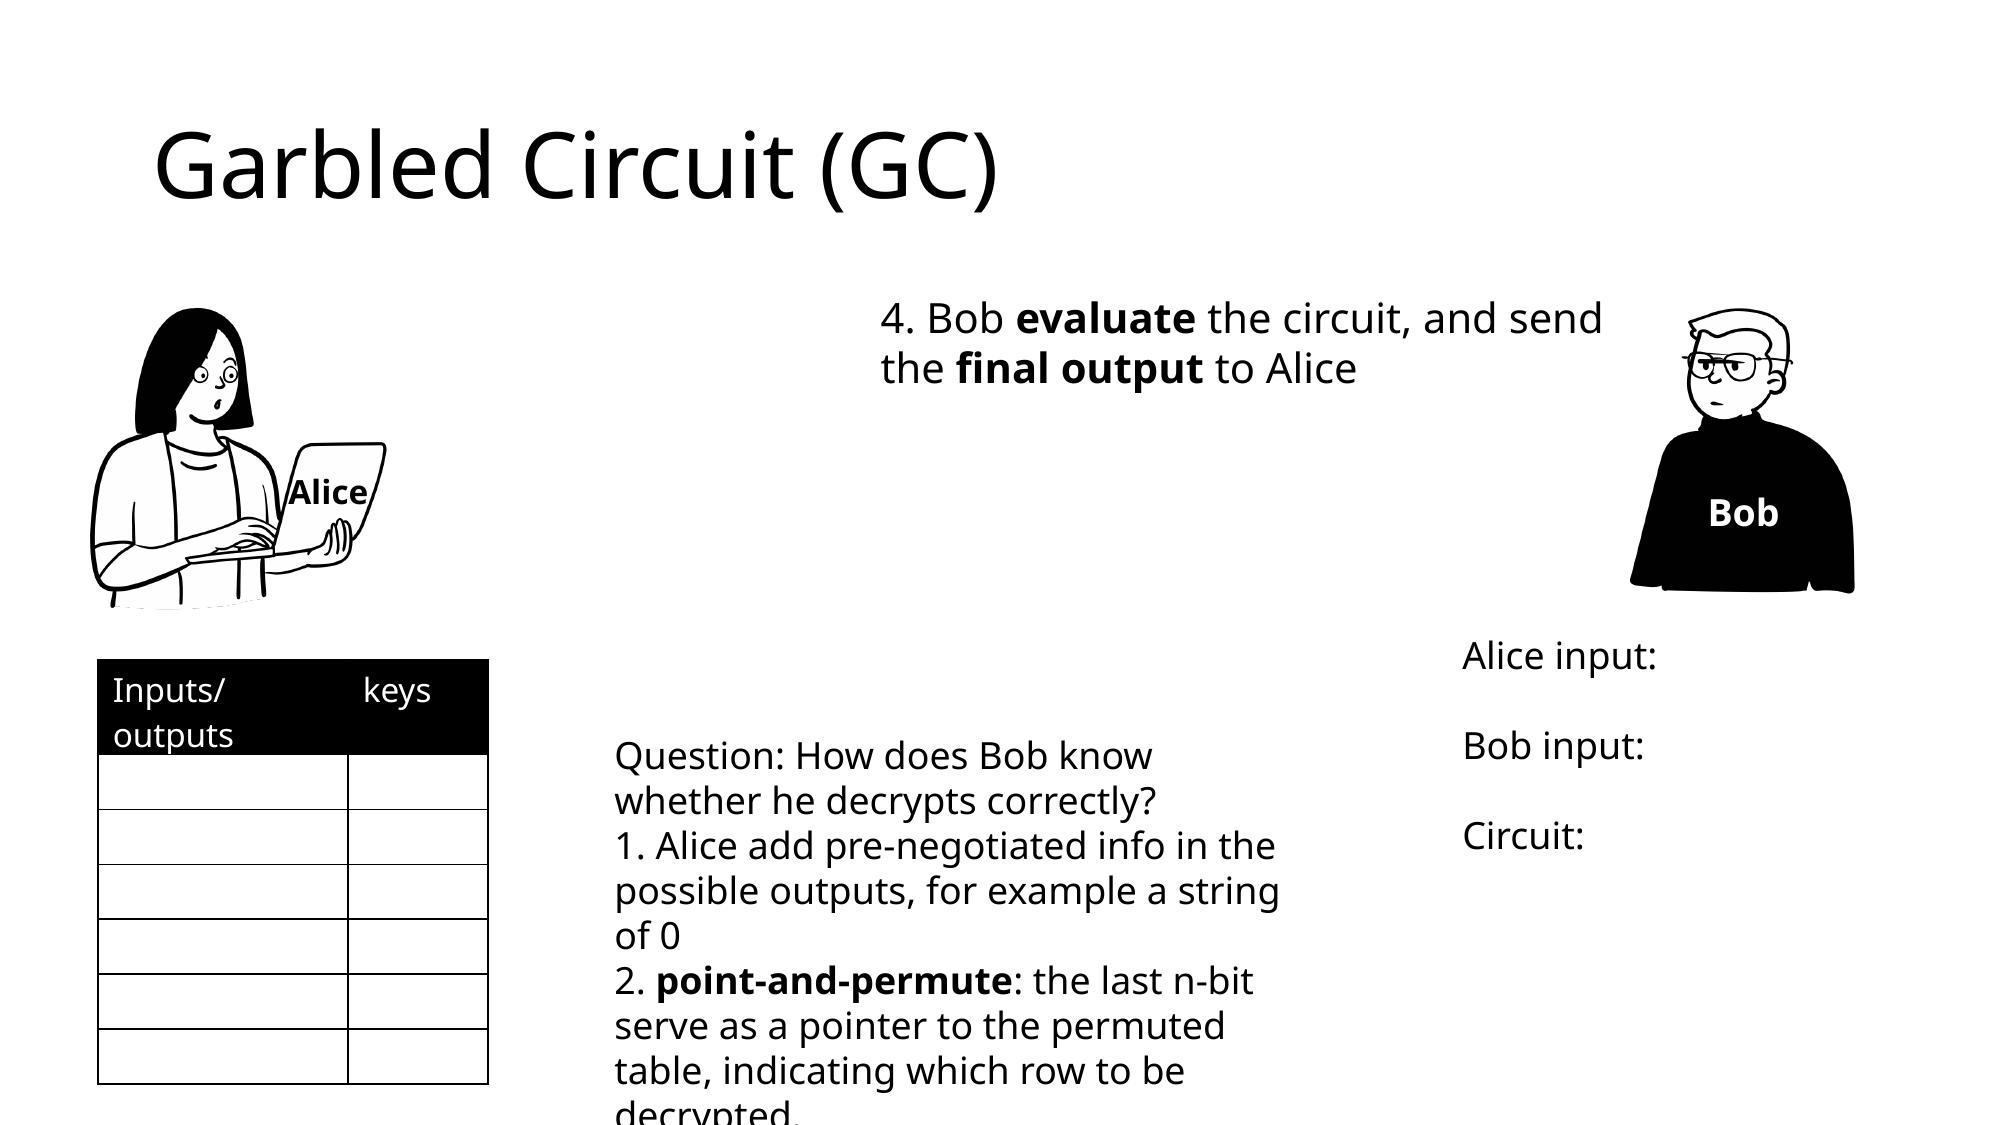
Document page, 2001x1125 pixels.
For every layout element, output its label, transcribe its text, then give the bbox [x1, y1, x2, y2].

text_box 4. Bob evaluate the circuit, and send the final output to Alice [865, 284, 1622, 400]
picture [82, 299, 395, 617]
picture [1621, 299, 1863, 600]
text_box Question: How does Bob know whether he decrypts correctly? 1. Alice add pre-negotiated info in the possible outputs, for example a string of 0 2. point-and-permute: the last n-bit serve as a pointer to the permuted table, indicating which row to be decrypted. [599, 724, 1324, 1125]
title Garbled Circuit (GC) [137, 59, 1863, 278]
